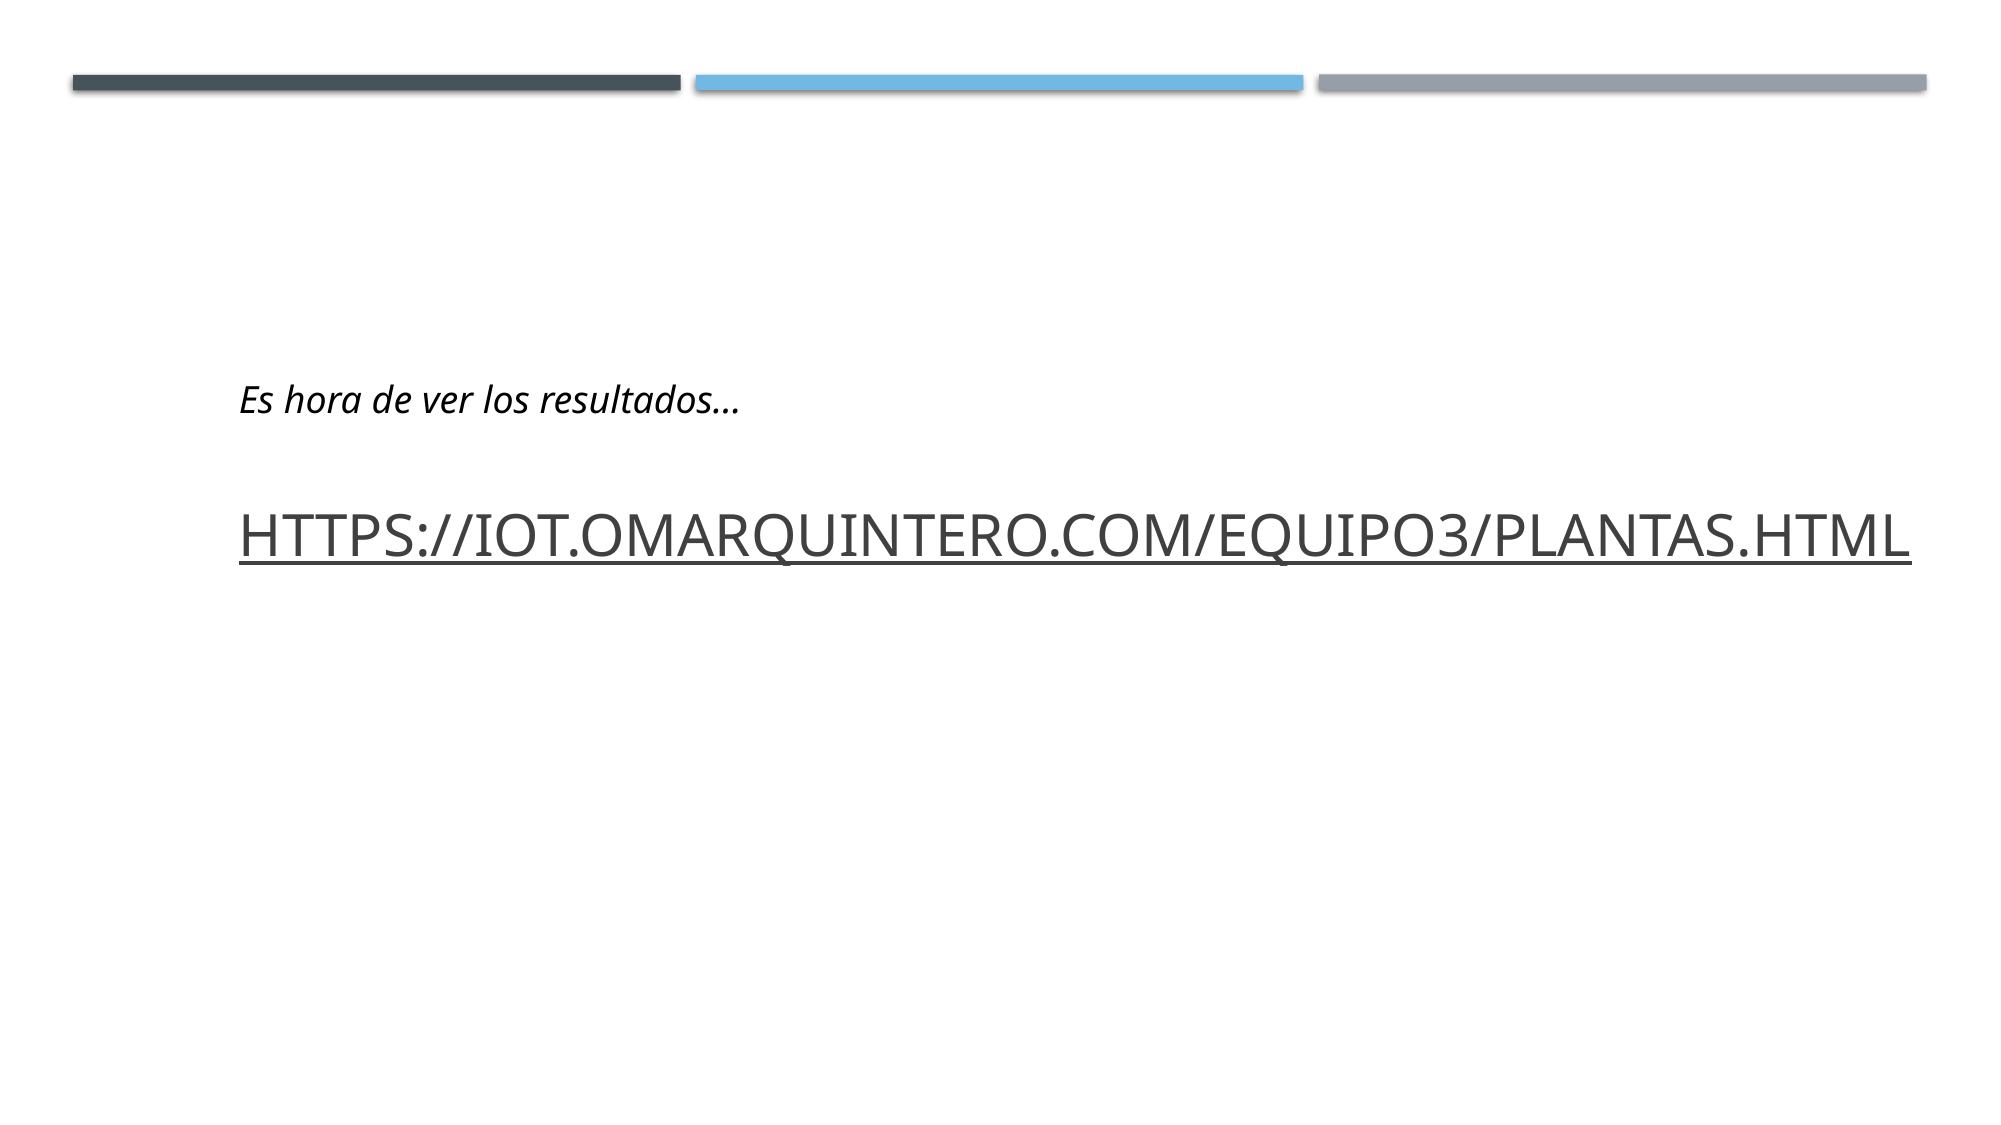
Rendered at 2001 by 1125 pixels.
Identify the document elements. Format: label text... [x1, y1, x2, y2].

title https://iot.omarquintero.com/equipo3/Plantas.html [224, 329, 2000, 725]
text_box Es hora de ver los resultados… [223, 368, 1189, 429]
